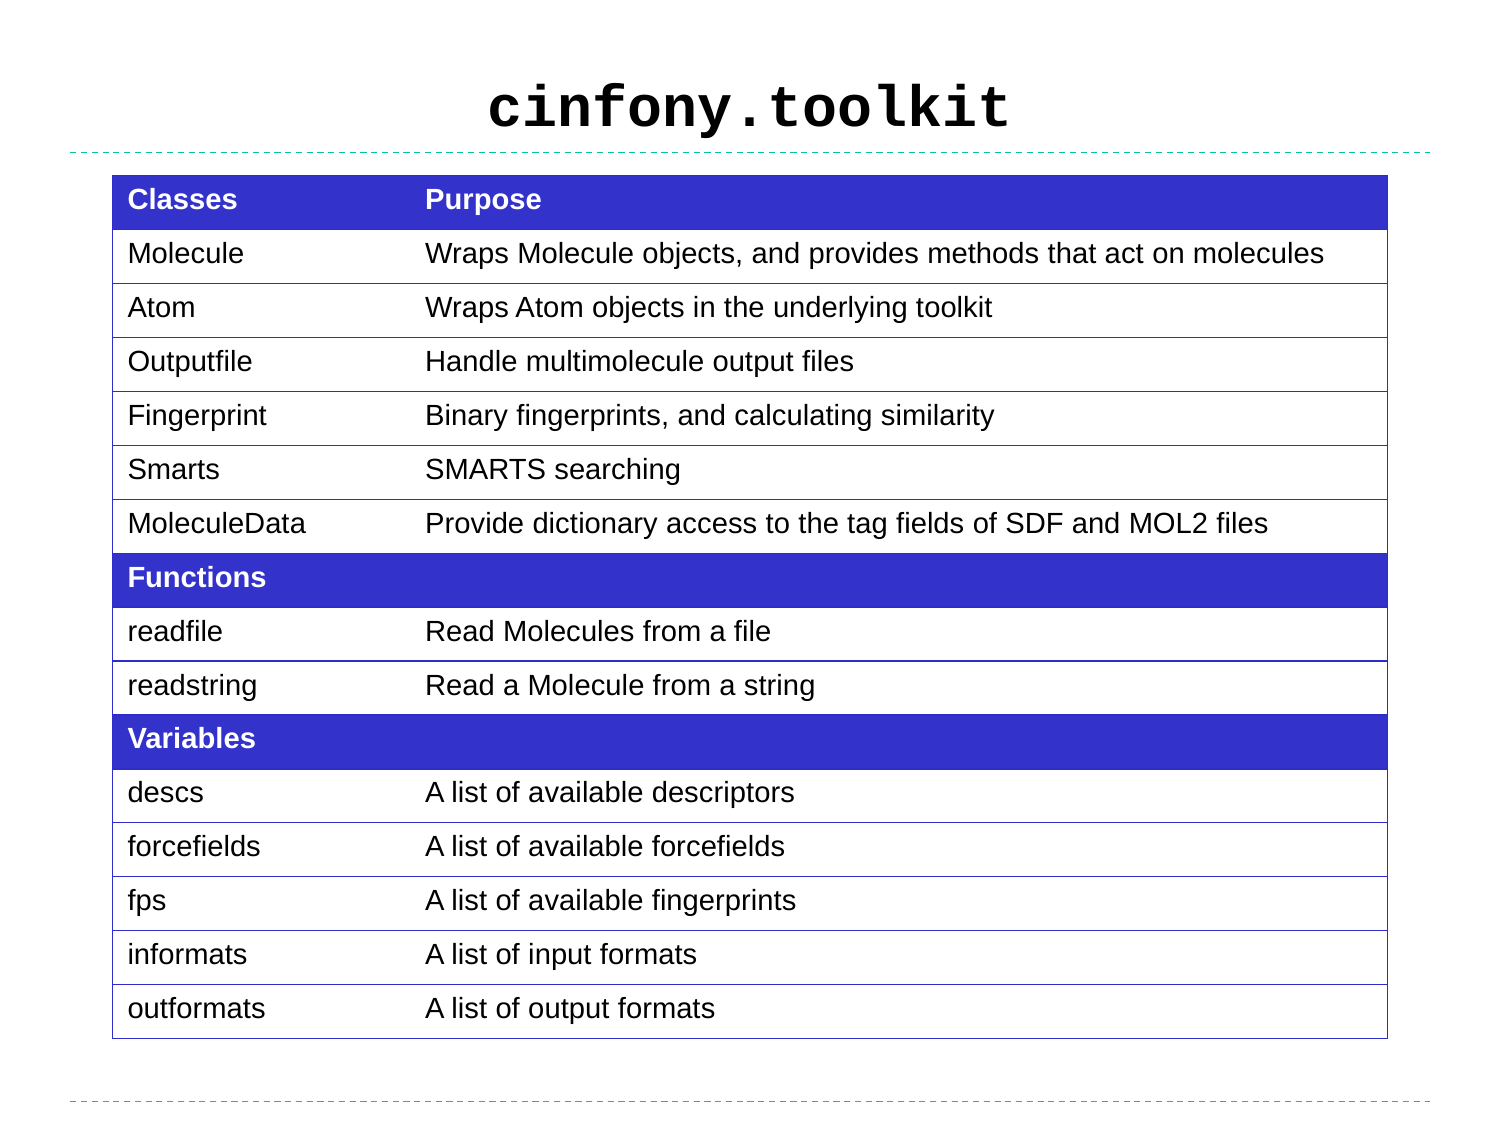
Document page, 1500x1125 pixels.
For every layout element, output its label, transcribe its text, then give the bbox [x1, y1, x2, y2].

table_cell SMARTS searching [410, 446, 1387, 499]
table_cell readfile [113, 608, 410, 660]
table_cell Atom [113, 284, 410, 337]
table_header Classes [113, 176, 410, 229]
table_cell Molecule [113, 230, 410, 283]
table_cell A list of available descriptors [410, 770, 1387, 822]
table_cell MoleculeData [113, 500, 410, 553]
title cinfony.toolkit [112, 52, 1388, 153]
table_cell Provide dictionary access to the tag fields of SDF and MOL2 files [410, 500, 1387, 553]
table_cell Fingerprint [113, 392, 410, 445]
table_cell Outputfile [113, 338, 410, 391]
table_cell Smarts [113, 446, 410, 499]
table_cell Variables [113, 716, 410, 768]
table_cell Wraps Atom objects in the underlying toolkit [410, 284, 1387, 337]
table_cell informats [113, 931, 410, 984]
table_cell A list of output formats [410, 985, 1387, 1038]
table_cell fps [113, 877, 410, 930]
table_cell Binary fingerprints, and calculating similarity [410, 392, 1387, 445]
table_cell forcefields [113, 823, 410, 876]
table_cell Read a Molecule from a string [410, 662, 1387, 714]
table_cell Read Molecules from a file [410, 608, 1387, 660]
table_cell Handle multimolecule output files [410, 338, 1387, 391]
table_cell readstring [113, 662, 410, 714]
table_cell Functions [113, 554, 410, 606]
table_cell Wraps Molecule objects, and provides methods that act on molecules [410, 230, 1387, 283]
table_header Purpose [410, 176, 1387, 229]
table_cell [410, 554, 1387, 606]
table_cell A list of available fingerprints [410, 877, 1387, 930]
table_cell descs [113, 770, 410, 822]
table_cell [410, 716, 1387, 768]
table_cell A list of available forcefields [410, 823, 1387, 876]
table_cell outformats [113, 985, 410, 1038]
table_cell A list of input formats [410, 931, 1387, 984]
